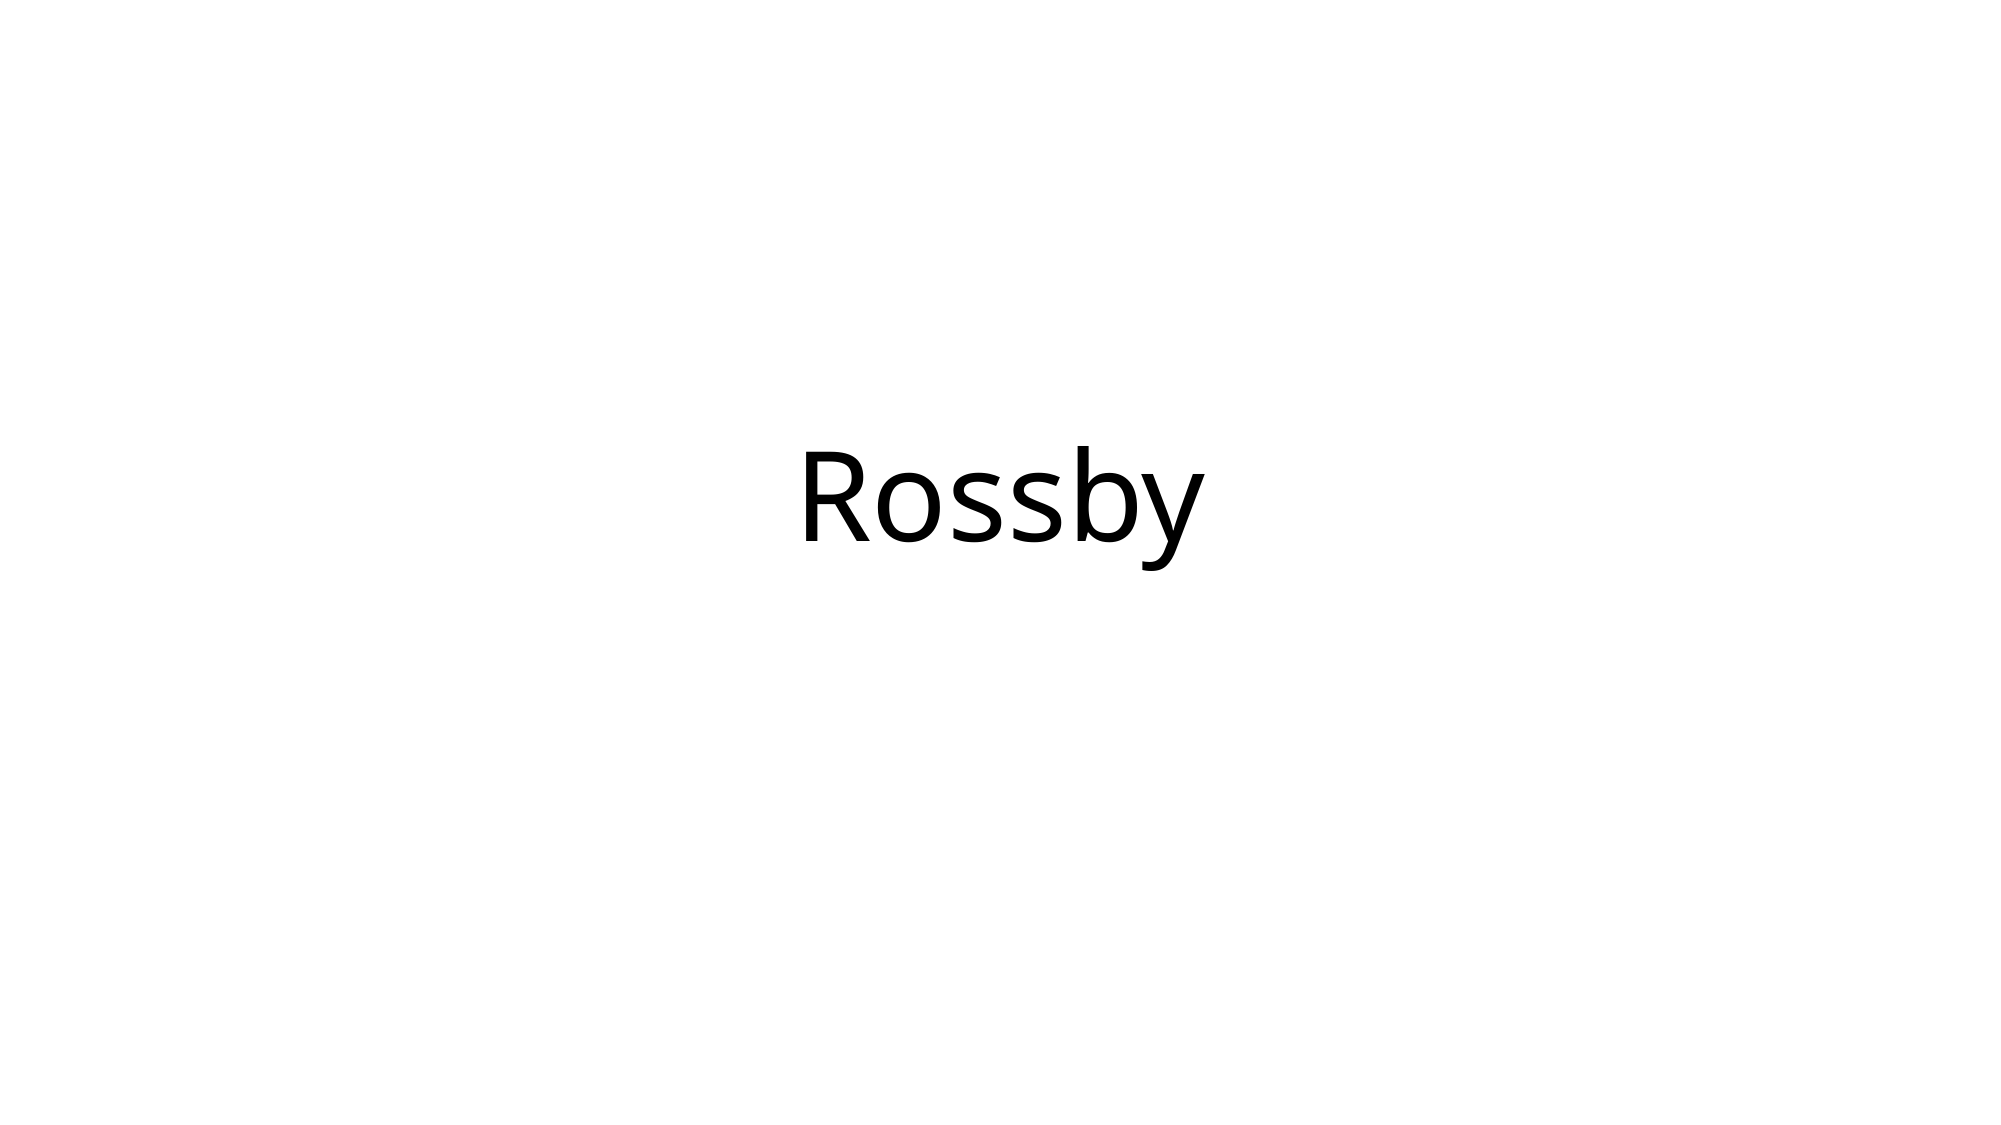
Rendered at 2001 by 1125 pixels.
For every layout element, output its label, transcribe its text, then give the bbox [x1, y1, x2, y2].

title Rossby [249, 184, 1750, 576]
